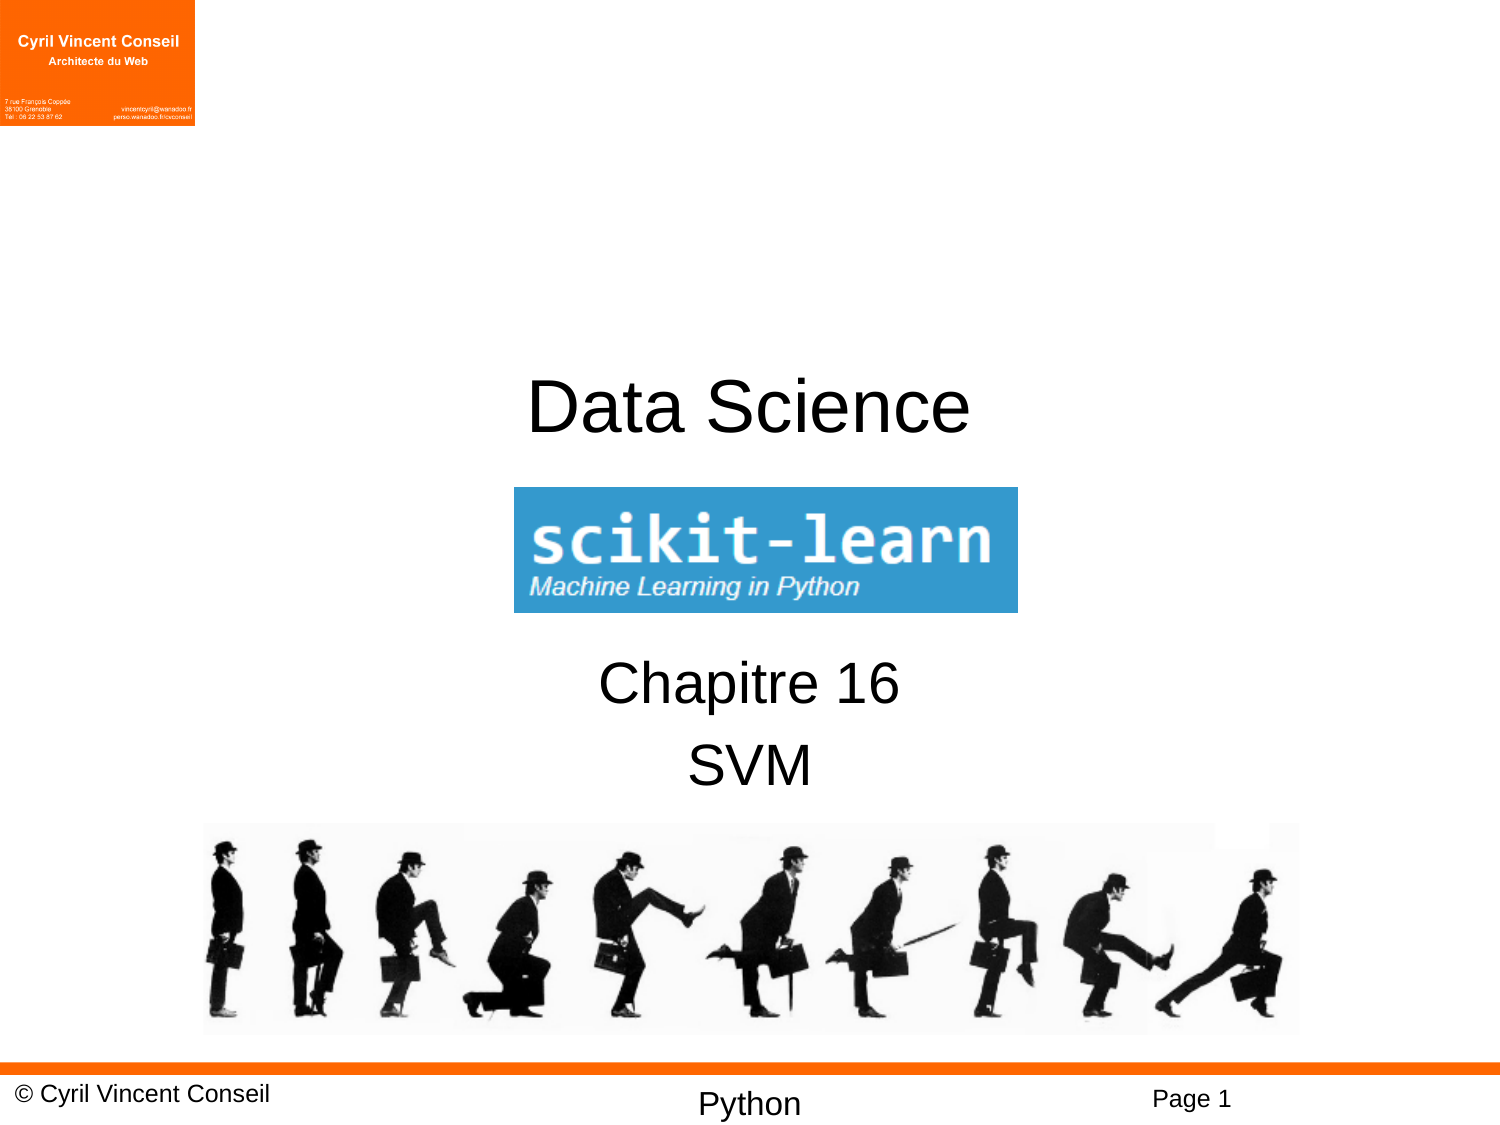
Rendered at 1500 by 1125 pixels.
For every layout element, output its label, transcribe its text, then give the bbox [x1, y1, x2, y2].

picture [0, 0, 195, 126]
picture [514, 487, 1019, 613]
text_box Data Science [511, 349, 988, 455]
picture [198, 823, 1301, 1036]
subtitle Chapitre 16 SVM [225, 637, 1275, 822]
